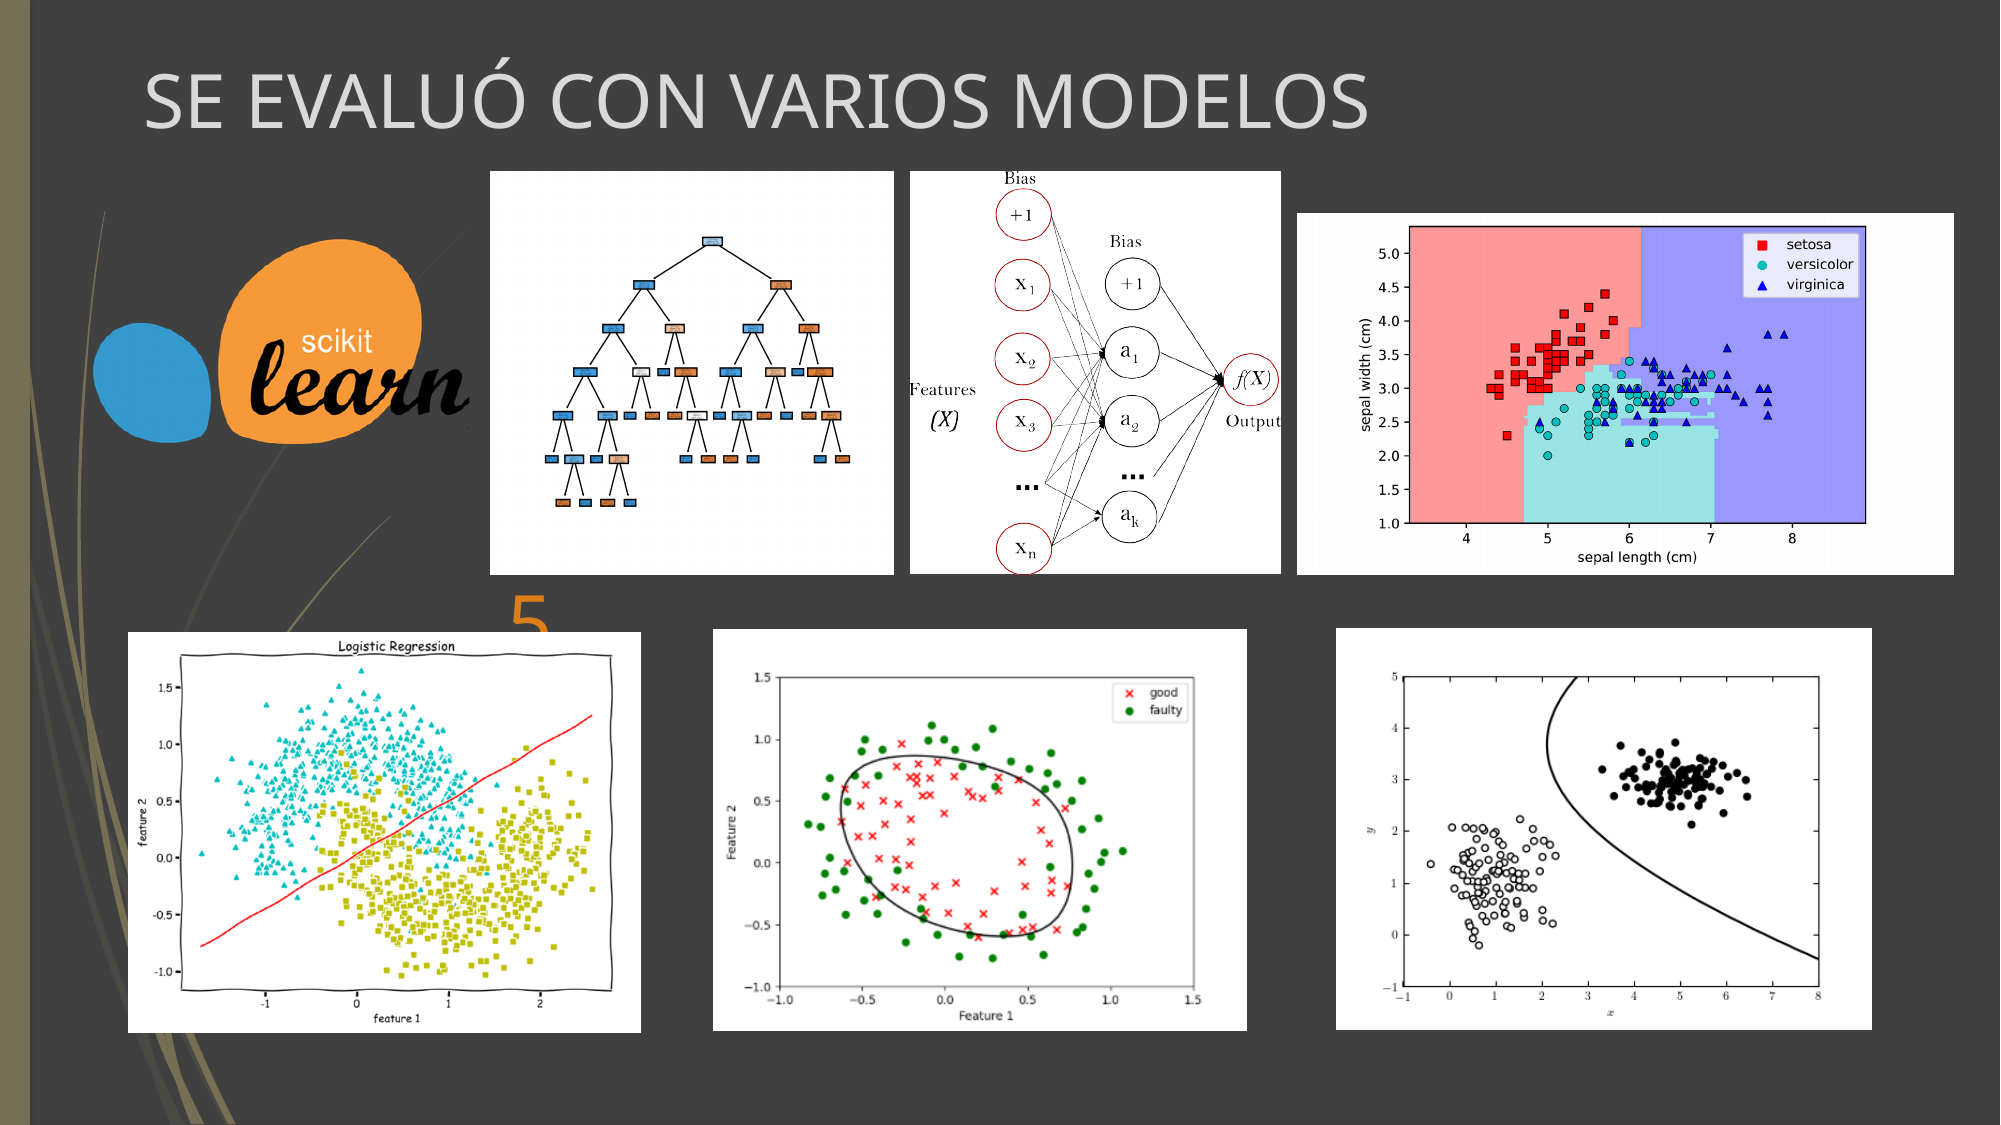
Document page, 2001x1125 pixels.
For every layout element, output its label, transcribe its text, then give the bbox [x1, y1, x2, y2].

picture [127, 632, 641, 1034]
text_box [92, 239, 471, 444]
list 3 [474, 282, 485, 398]
picture [1335, 628, 1872, 1031]
picture [1297, 213, 1954, 575]
picture [489, 170, 894, 575]
picture [712, 629, 1248, 1031]
title Se evaluó con varios modelos [128, 46, 1875, 197]
list 5 [471, 562, 588, 631]
picture [909, 170, 1282, 575]
